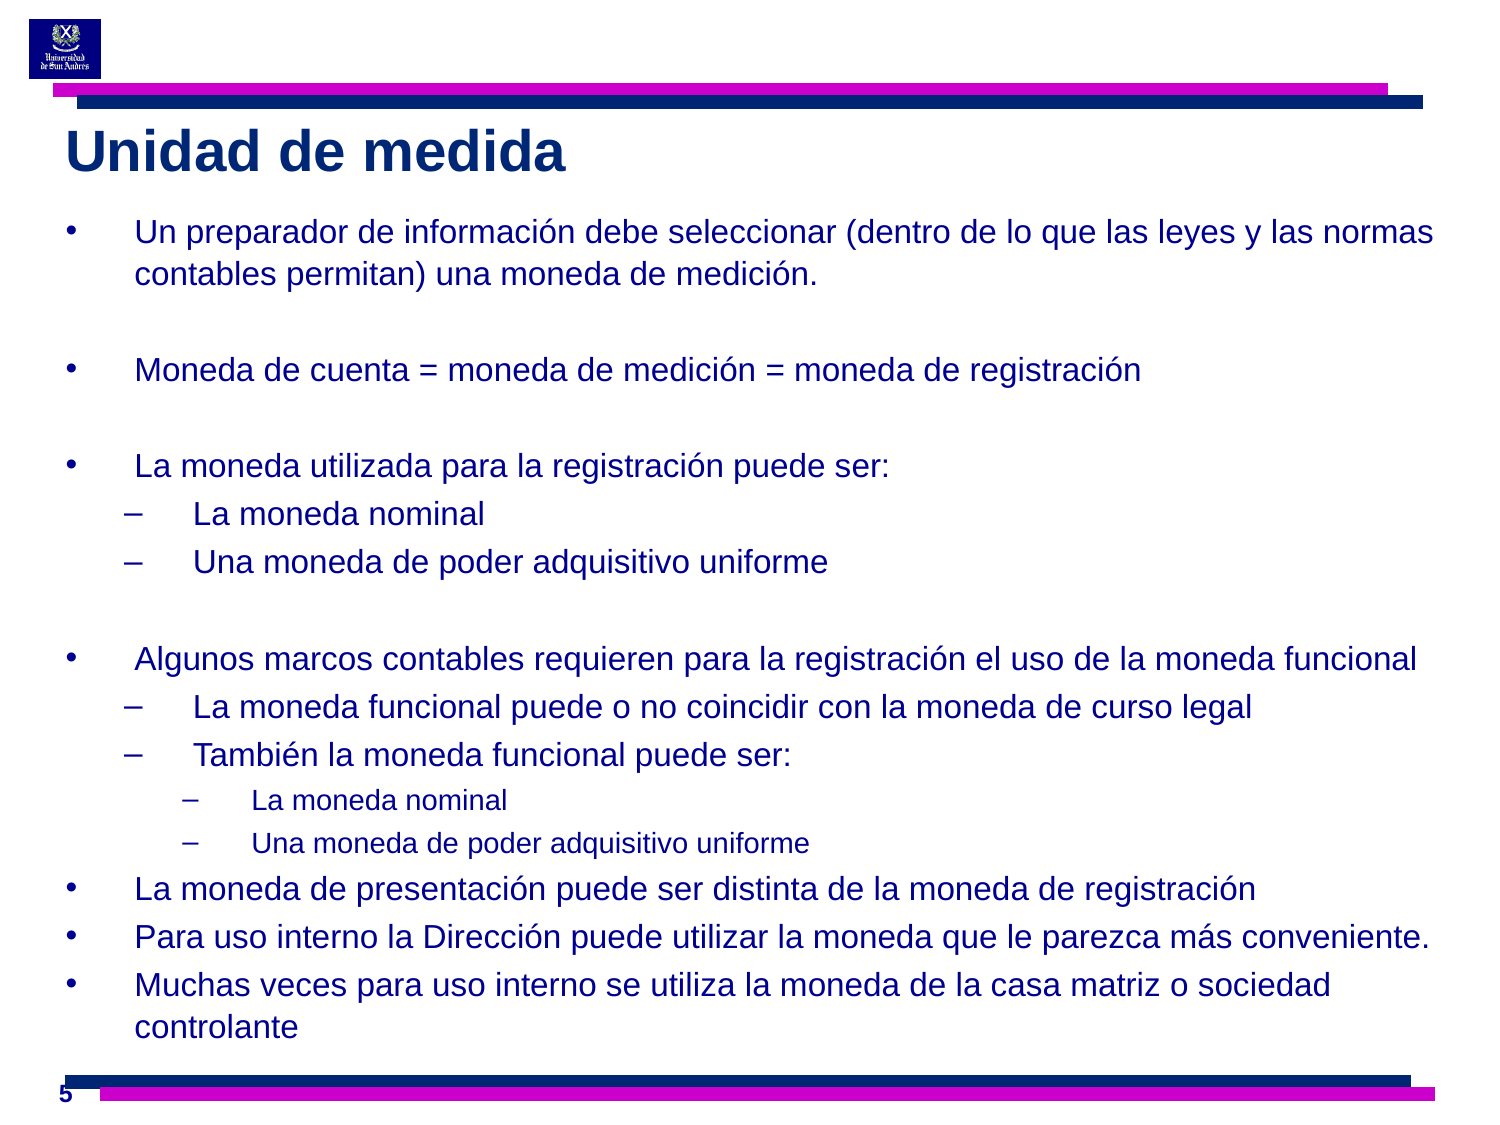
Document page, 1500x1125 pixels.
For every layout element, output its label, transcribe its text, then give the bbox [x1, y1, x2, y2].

picture [29, 18, 101, 79]
title Unidad de medida [64, 113, 1453, 208]
slide_number 5 [59, 1077, 100, 1098]
list Un preparador de información debe seleccionar (dentro de lo que las leyes y las normas contables permitan) una moneda de medición. Moneda de cuenta = moneda de medición = moneda de registración La moneda utilizada para la registración puede ser: La moneda nominal Una moneda de poder adquisitivo uniforme Algunos marcos contables requieren para la registración el uso de la moneda funcional La moneda funcional puede o no coincidir con la moneda de curso legal También la moneda funcional puede ser: La moneda nominal Una moneda de poder adquisitivo uniforme La moneda de presentación puede ser distinta de la moneda de registración Para uso interno la Dirección puede utilizar la moneda que le parezca más conveniente. Muchas veces para uso interno se utiliza la moneda de la casa matriz o sociedad controlante [53, 208, 1459, 1047]
